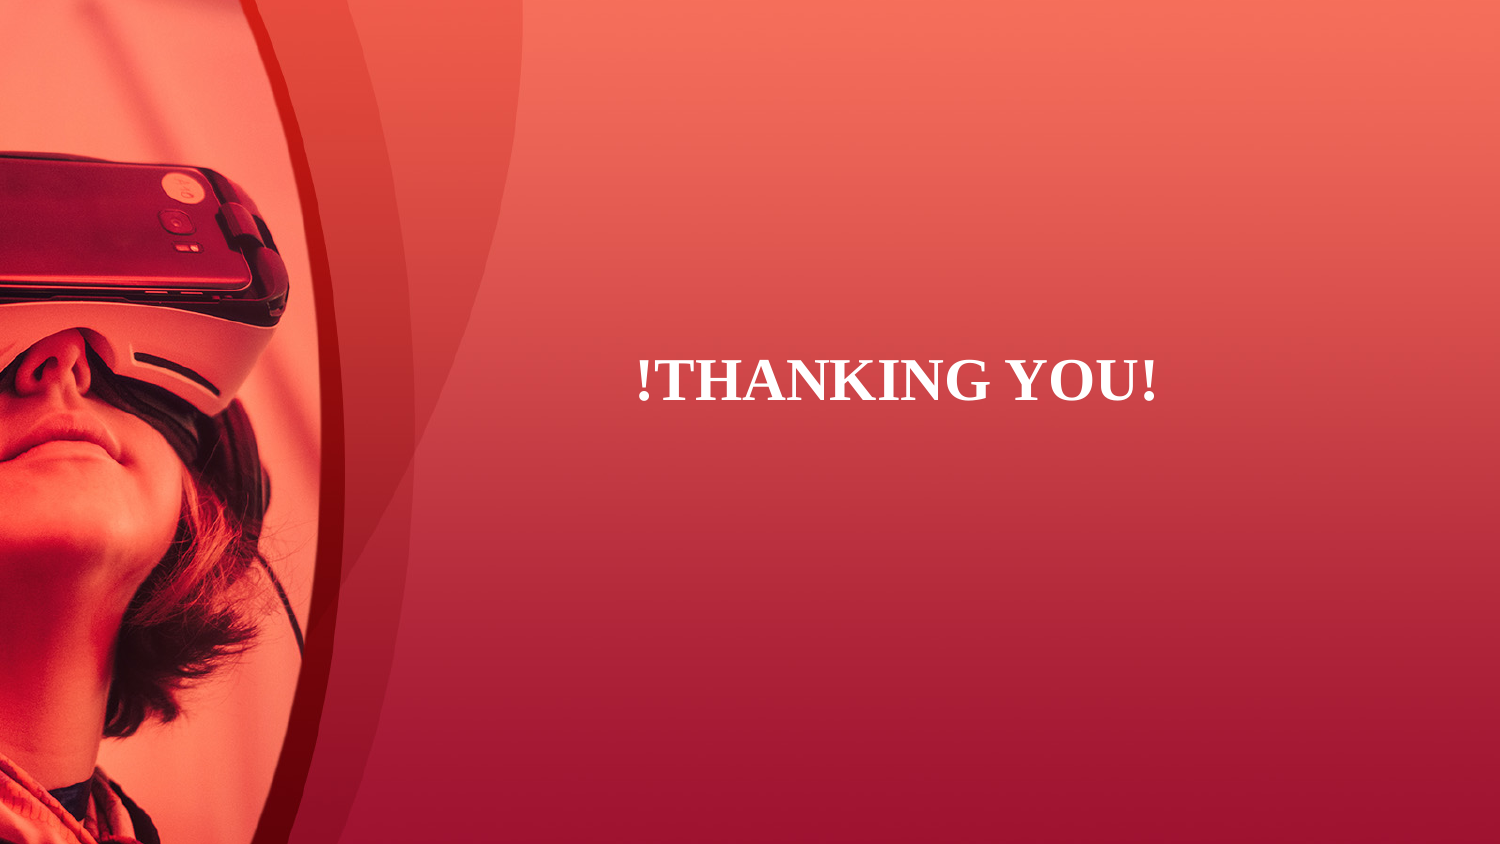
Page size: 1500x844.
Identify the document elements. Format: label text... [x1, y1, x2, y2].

list !THANKING YOU! [619, 332, 1292, 422]
picture [0, 0, 1500, 844]
